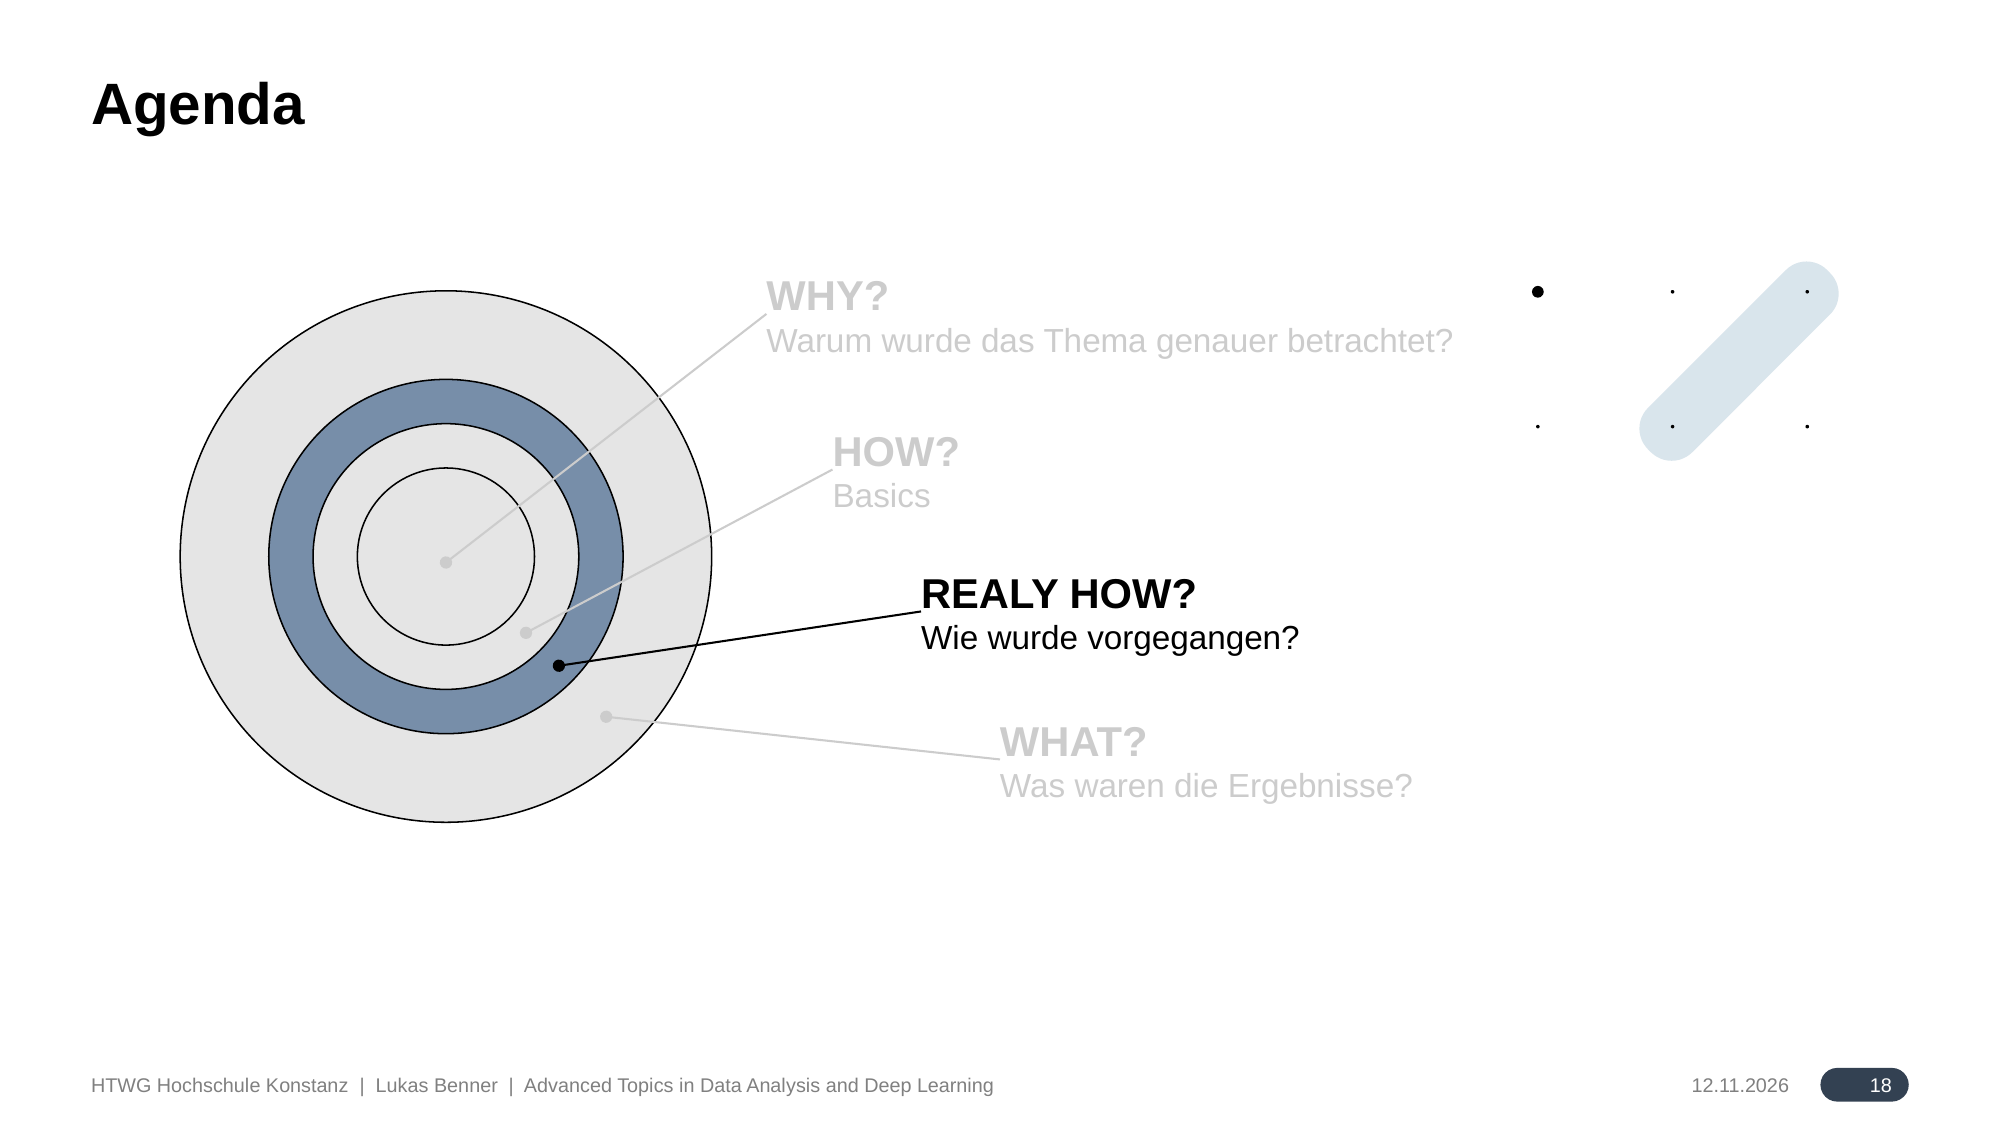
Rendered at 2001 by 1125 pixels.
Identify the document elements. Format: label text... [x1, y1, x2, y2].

text_box HOW? Basics [832, 424, 1338, 515]
slide_number 18 [1820, 1067, 1909, 1102]
text_box REALY HOW? Wie wurde vorgegangen? [921, 566, 1427, 657]
footer HTWG Hochschule Konstanz | Lukas Benner | Advanced Topics in Data Analysis and Deep Learning [91, 1072, 1662, 1097]
title Agenda [91, 66, 1909, 138]
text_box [558, 611, 922, 666]
text_box WHY? Warum wurde das Thema genauer betrachtet? [766, 268, 1457, 359]
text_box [525, 469, 833, 634]
text_box [178, 288, 687, 825]
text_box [445, 314, 767, 563]
text_box [355, 466, 520, 648]
text_box [266, 377, 582, 736]
text_box [310, 421, 551, 692]
text_box WHAT? Was waren die Ergebnisse? [999, 714, 1506, 805]
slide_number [1691, 1072, 1791, 1097]
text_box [605, 716, 1001, 761]
